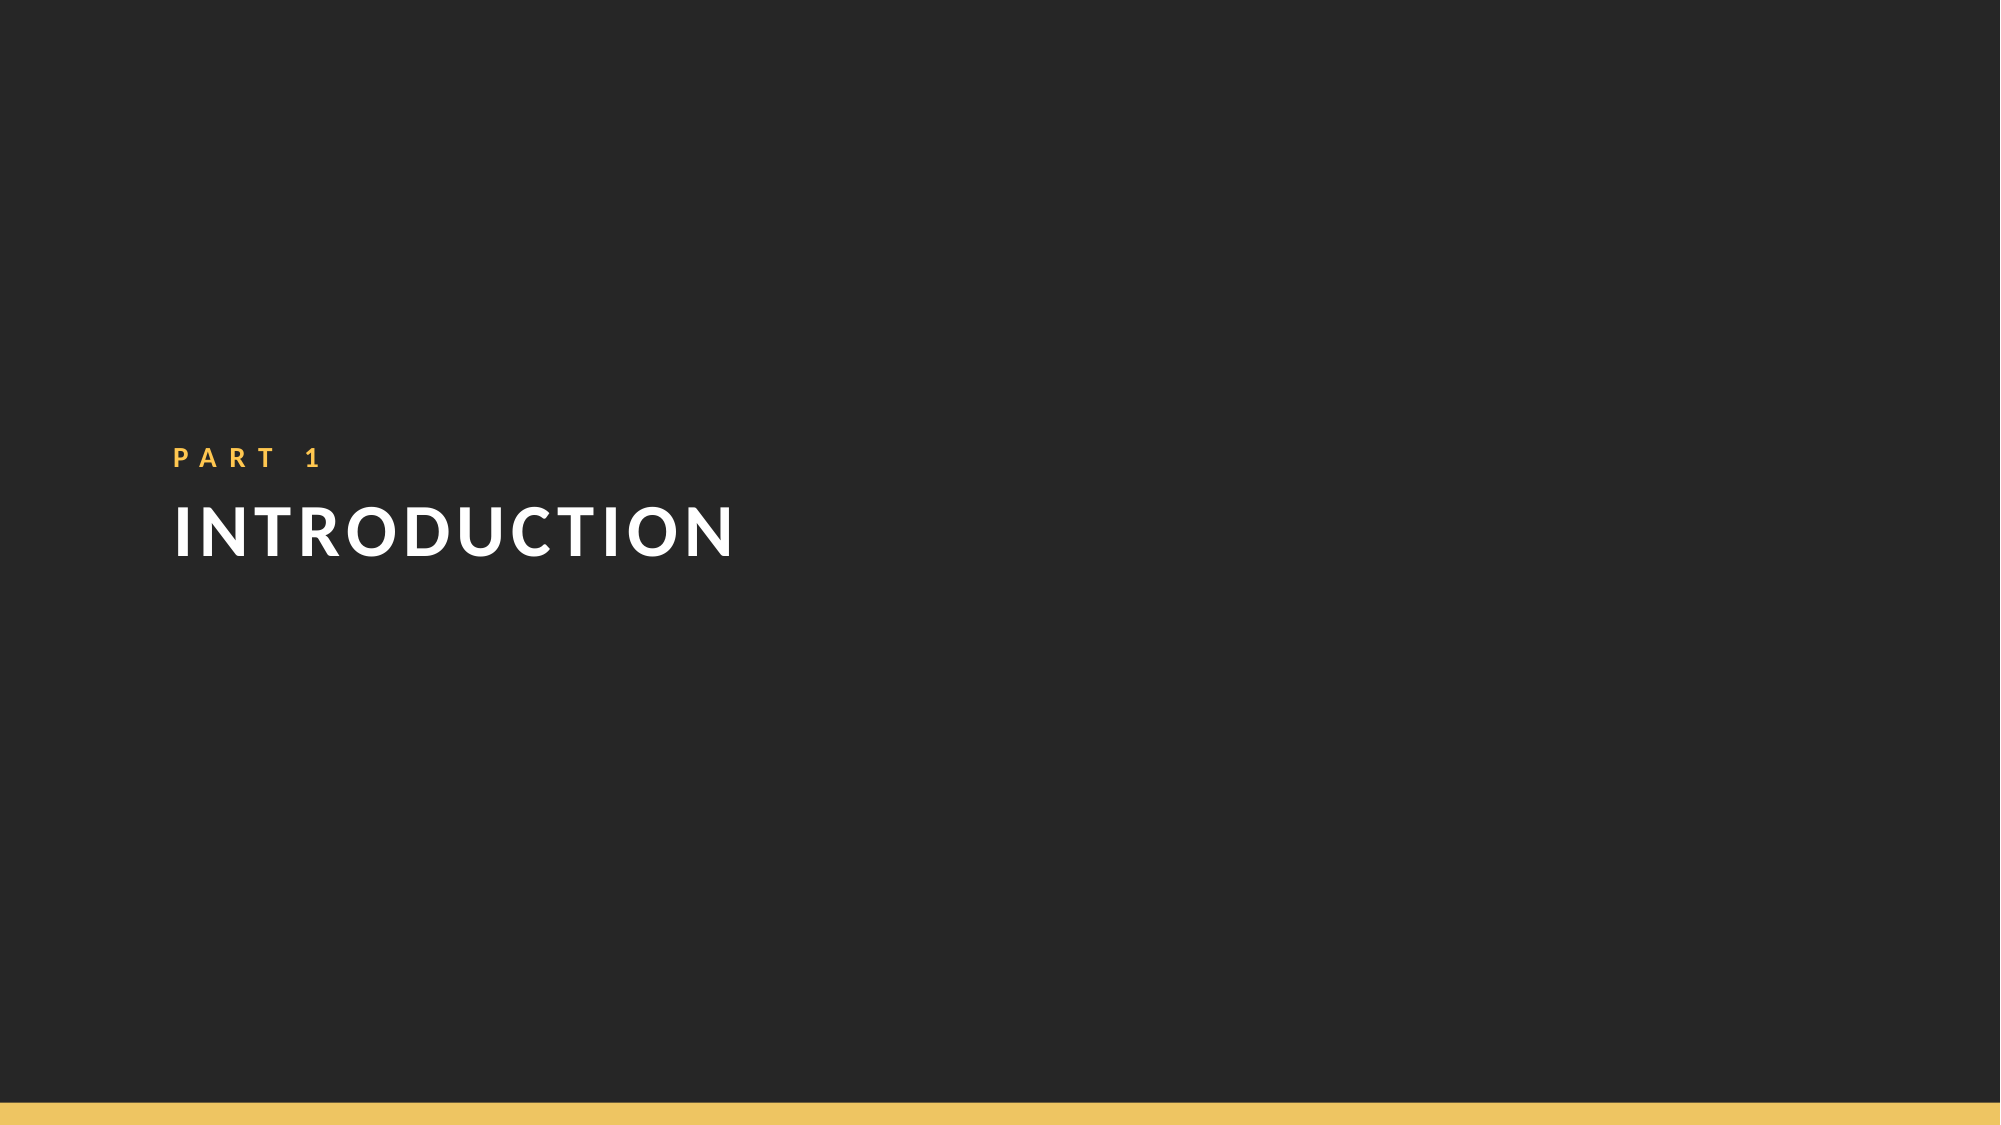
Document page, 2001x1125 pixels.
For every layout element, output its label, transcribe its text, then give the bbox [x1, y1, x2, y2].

text_box PART 1 [158, 413, 835, 481]
text_box INTRODUCTION [158, 474, 1477, 579]
